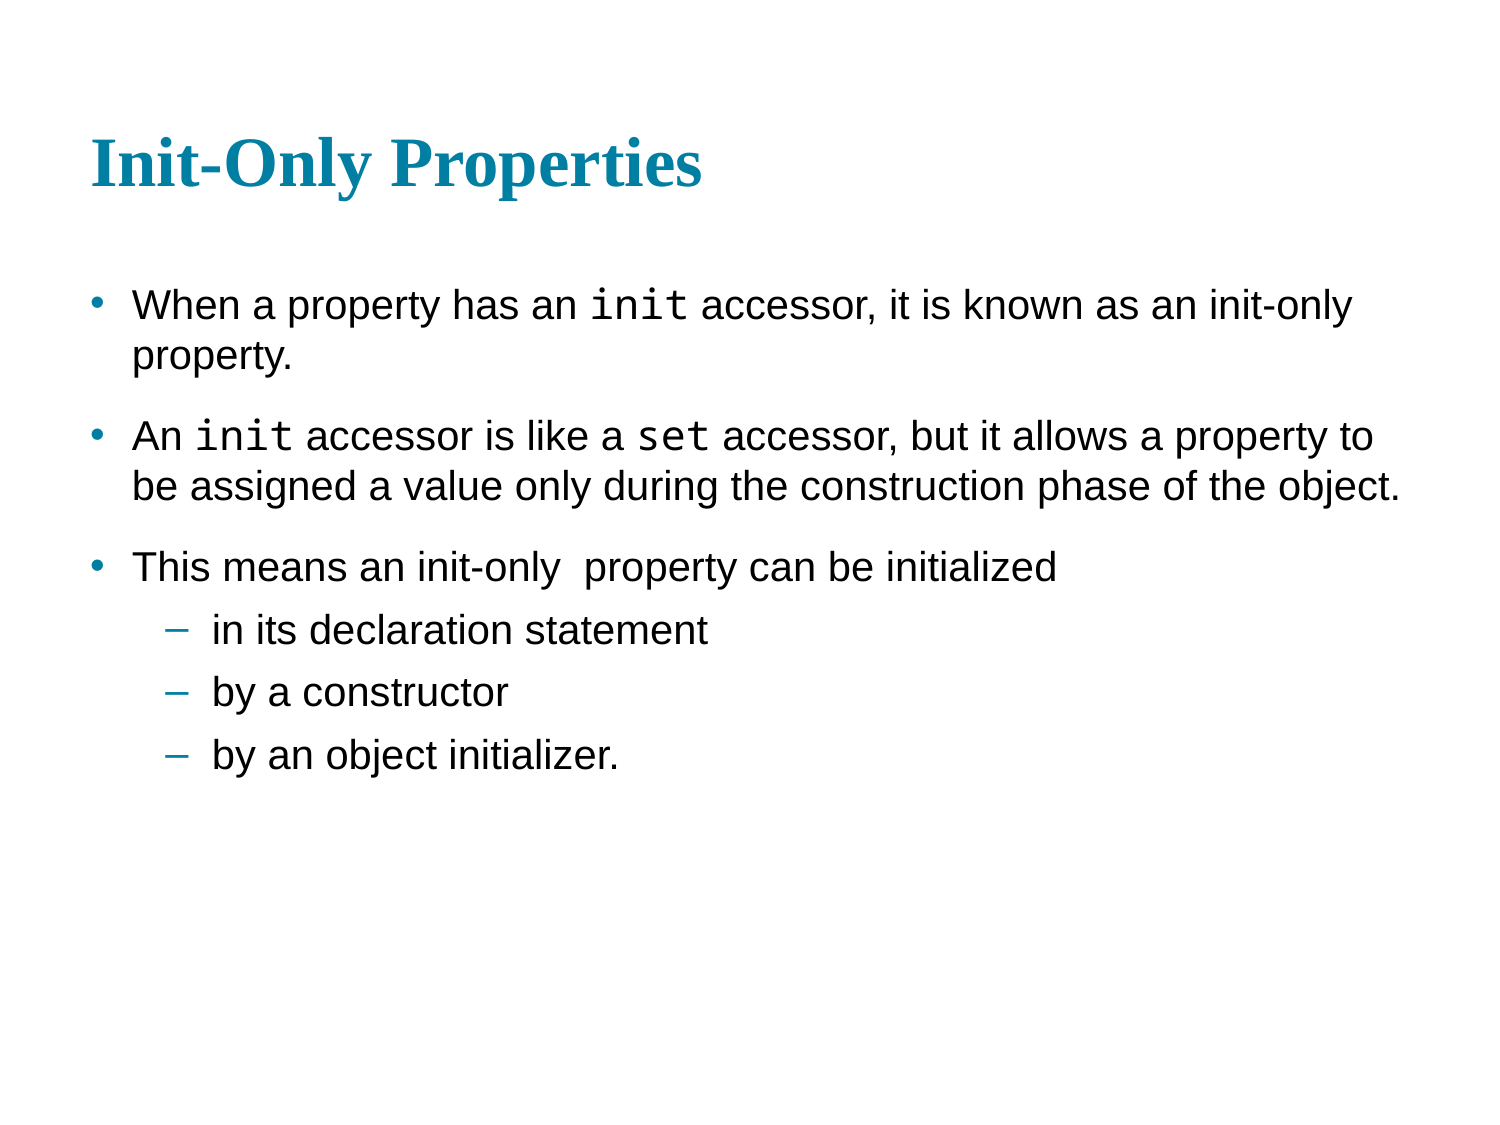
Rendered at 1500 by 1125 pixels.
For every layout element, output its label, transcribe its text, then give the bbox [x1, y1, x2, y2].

list When a property has an init accessor, it is known as an init-only property. An init accessor is like a set accessor, but it allows a property to be assigned a value only during the construction phase of the object. This means an init-only property can be initialized in its declaration statement by a constructor by an object initializer. [75, 262, 1425, 979]
title Init-Only Properties [75, 35, 1425, 216]
